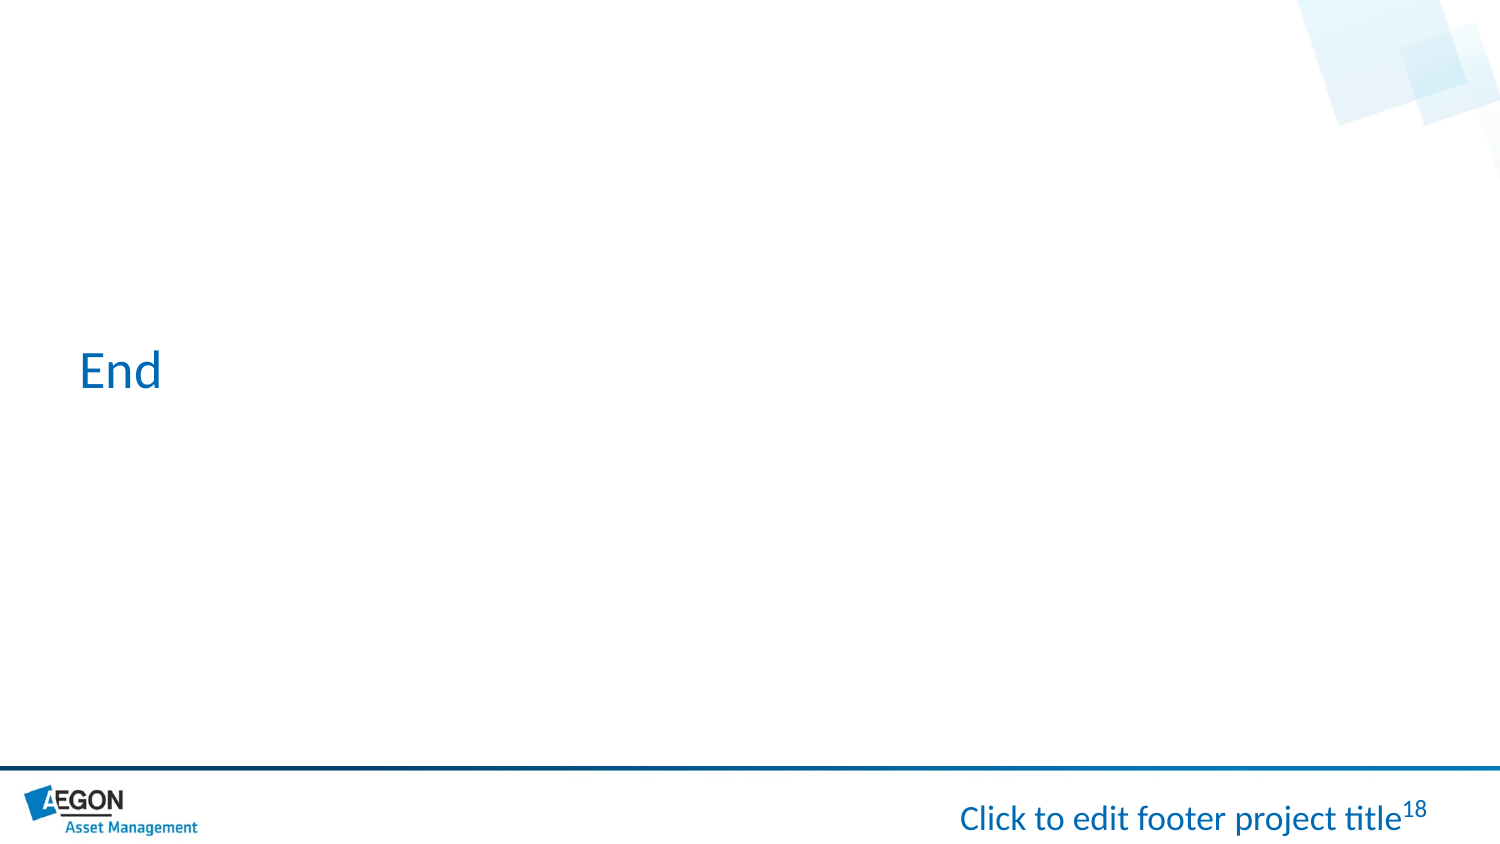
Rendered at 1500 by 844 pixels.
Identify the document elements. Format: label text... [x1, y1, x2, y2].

list End [79, 336, 1422, 400]
picture [1296, 0, 1500, 185]
picture [0, 766, 1500, 844]
footer Click to edit footer project title [945, 788, 1500, 829]
